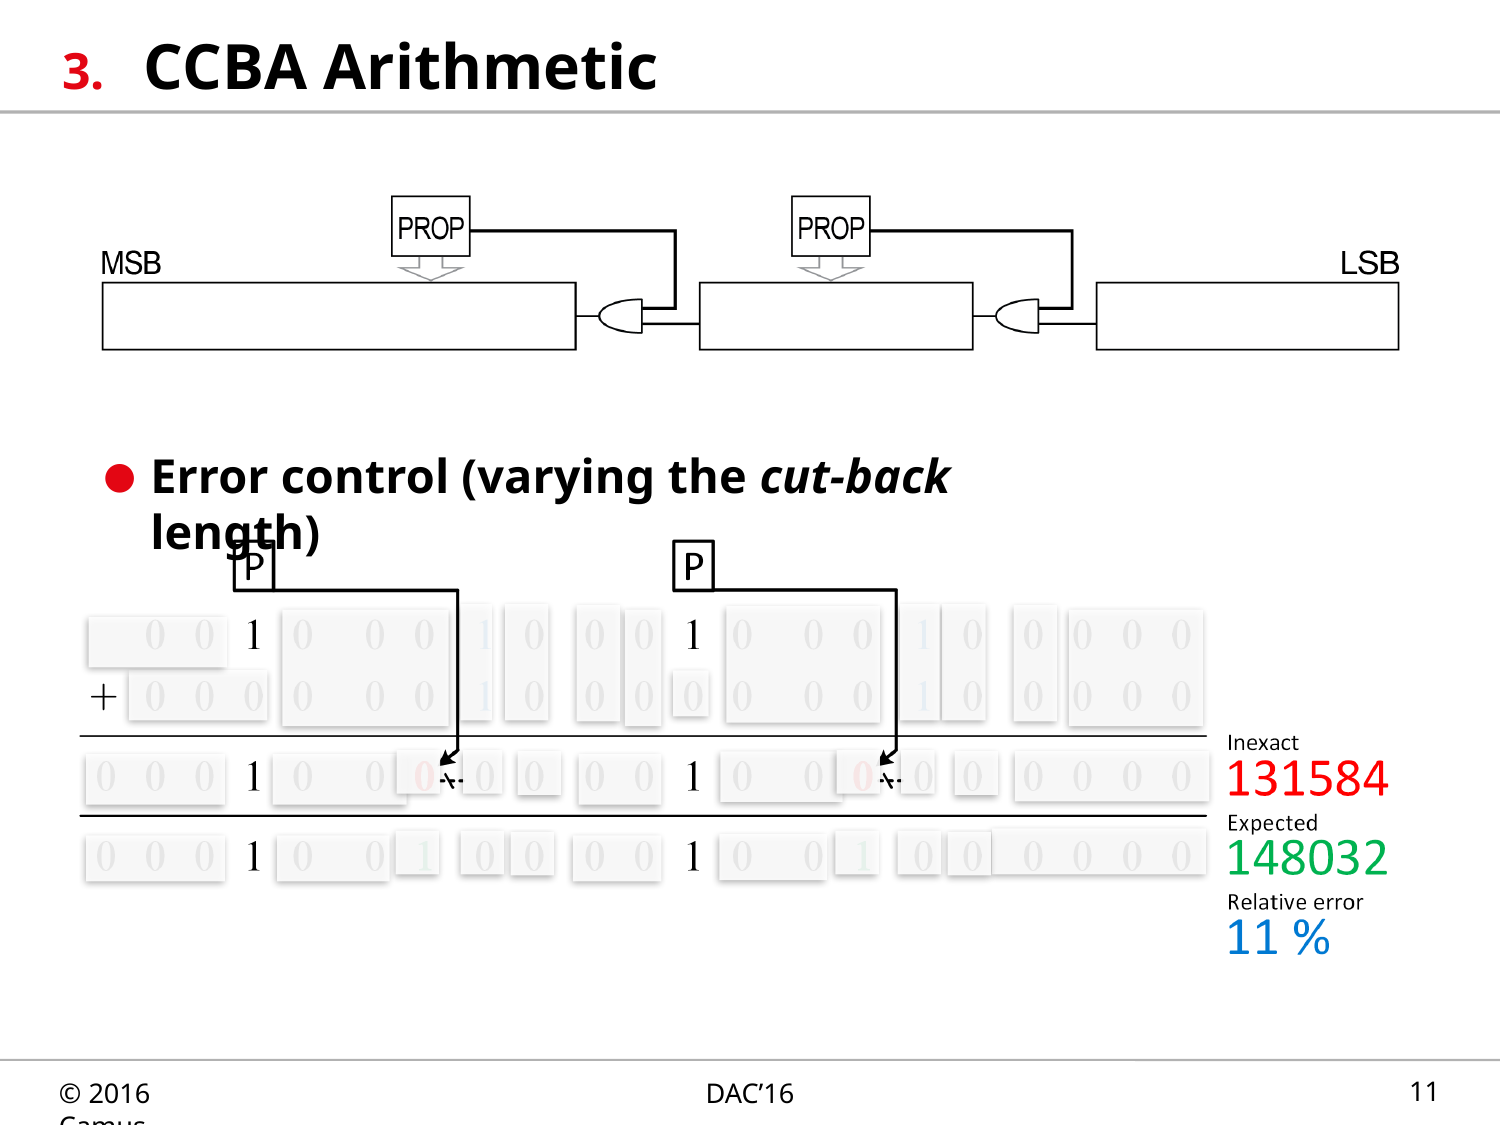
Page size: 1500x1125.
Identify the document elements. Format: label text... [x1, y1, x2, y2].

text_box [942, 603, 986, 875]
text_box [987, 604, 1058, 876]
picture [71, 527, 1442, 1020]
list Error control (varying the cut-back length) [88, 438, 1117, 525]
text_box DAC’16 [621, 1069, 879, 1119]
title 3. CCBA Arithmetic [62, 0, 1436, 102]
footer © 2016 Camus [44, 1069, 257, 1119]
picture [100, 166, 1400, 374]
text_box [395, 603, 941, 875]
